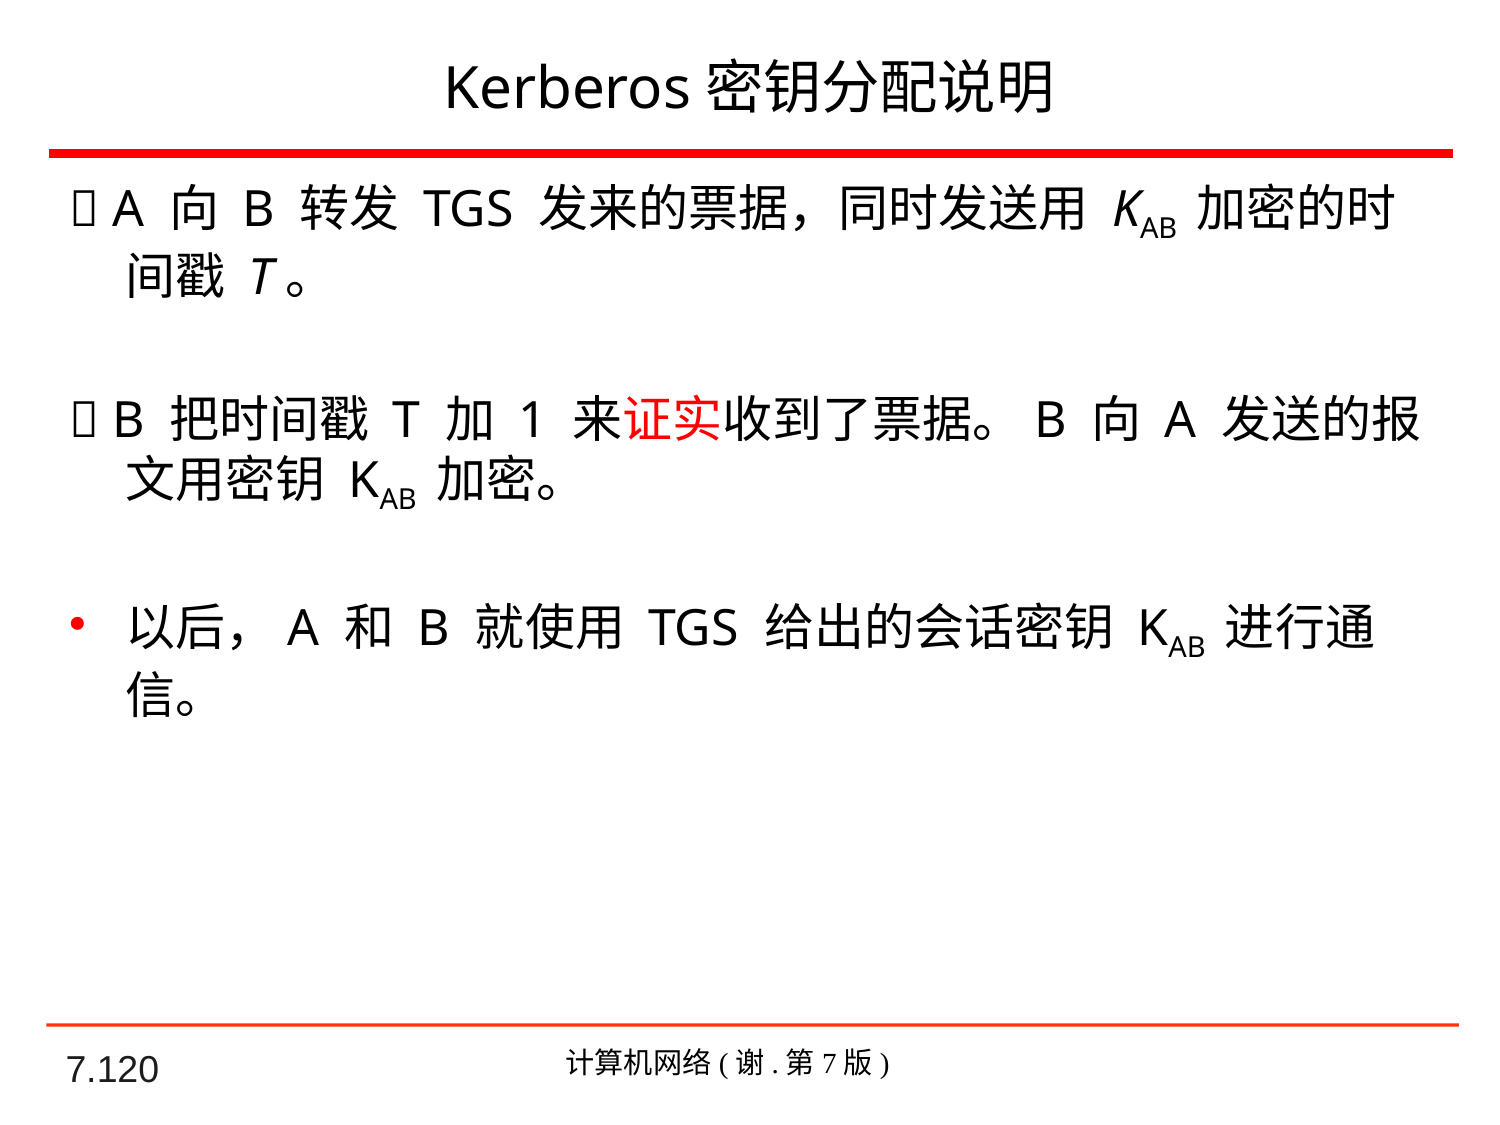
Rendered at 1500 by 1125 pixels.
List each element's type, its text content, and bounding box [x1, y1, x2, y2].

title Kerberos密钥分配说明 [58, 33, 1440, 137]
list  A 向 B 转发 TGS 发来的票据，同时发送用 KAB 加密的时间戳 T。  B 把时间戳 T 加 1 来证实收到了票据。B 向 A 发送的报文用密钥 KAB 加密。 以后，A 和 B 就使用 TGS 给出的会话密钥 KAB 进行通信。 [53, 168, 1447, 1014]
